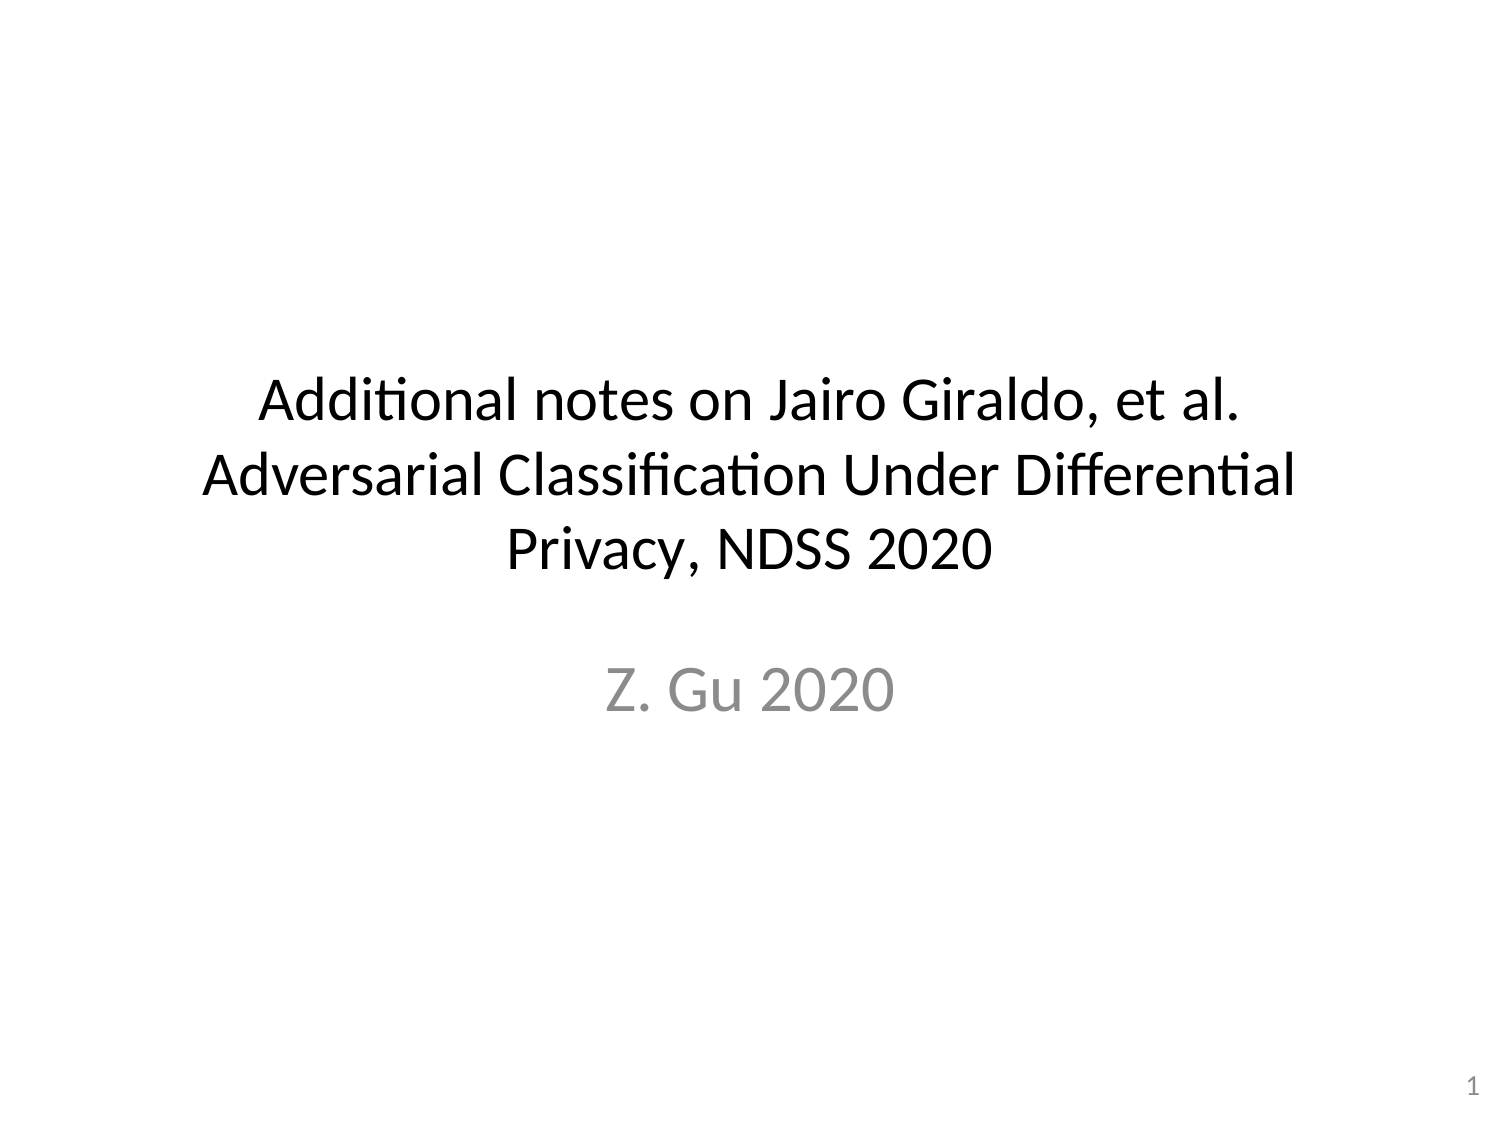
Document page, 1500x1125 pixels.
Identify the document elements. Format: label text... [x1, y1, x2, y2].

subtitle Z. Gu 2020 [225, 637, 1275, 925]
title Additional notes on Jairo Giraldo, et al. Adversarial Classification Under Differential Privacy, NDSS 2020 [112, 349, 1388, 591]
